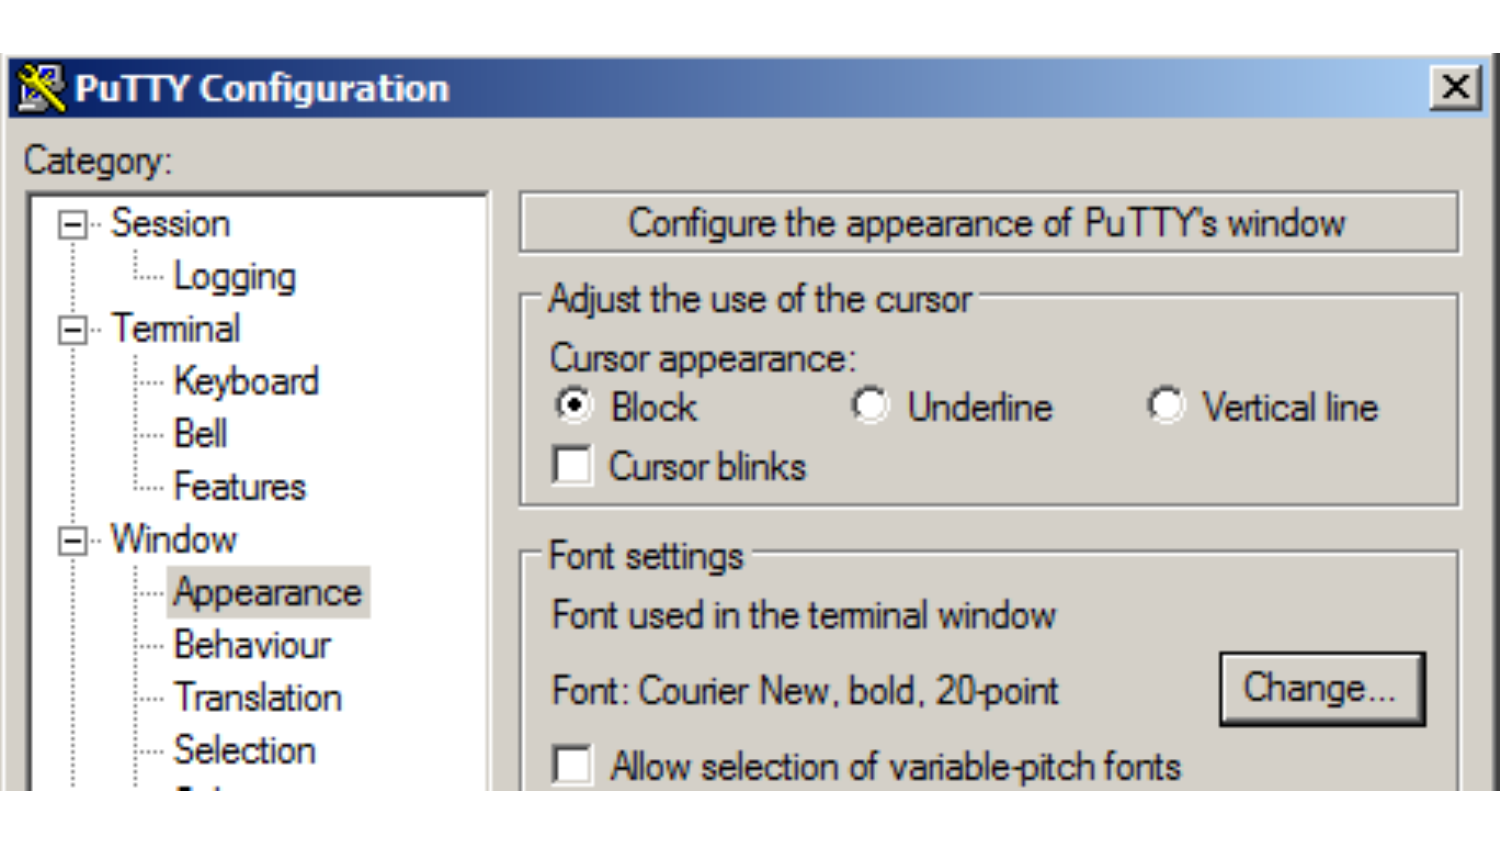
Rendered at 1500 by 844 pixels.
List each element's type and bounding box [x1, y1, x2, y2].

picture [0, 53, 1500, 791]
